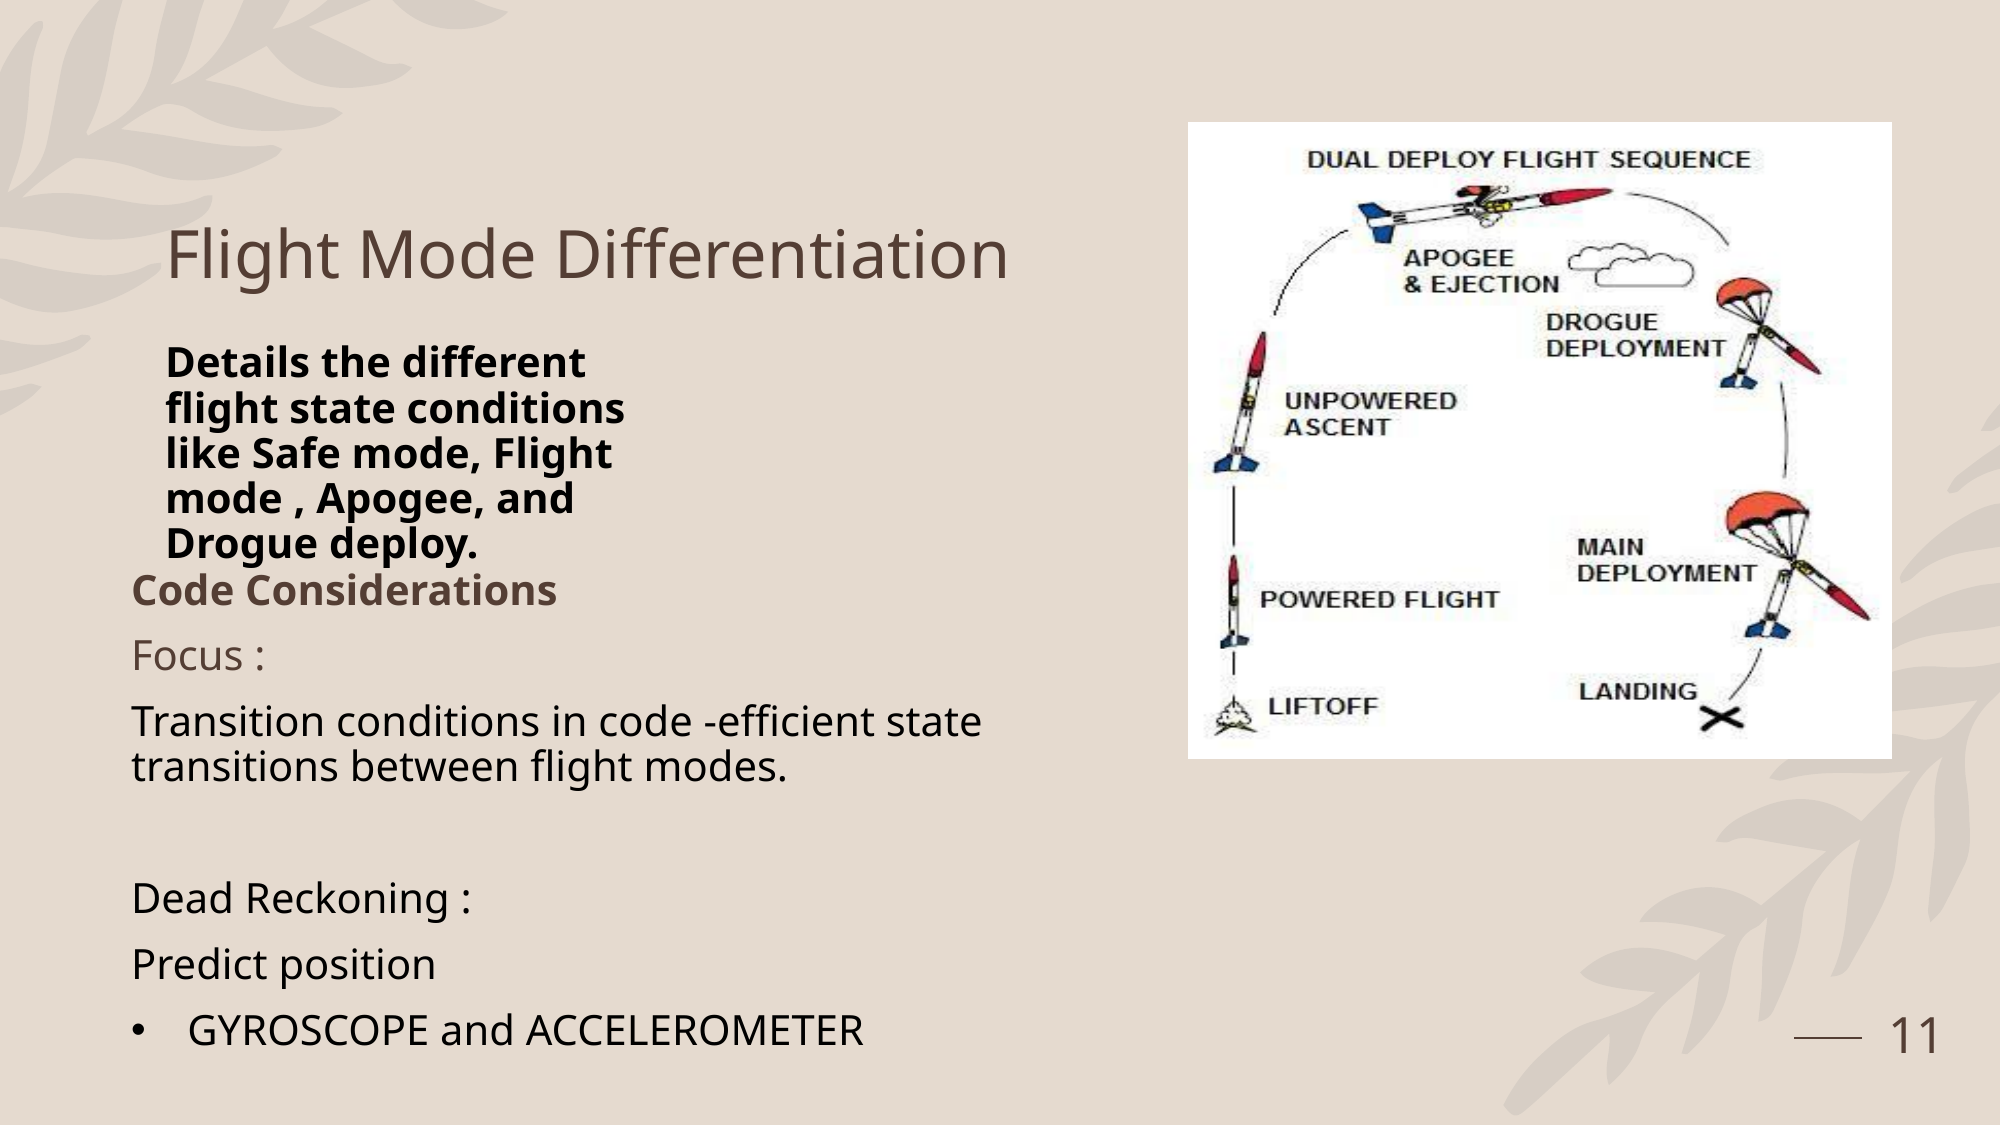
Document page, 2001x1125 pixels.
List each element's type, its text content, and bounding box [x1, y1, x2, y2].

title Flight Mode Differentiation [150, 149, 1188, 300]
picture [1188, 122, 1892, 759]
list Details the different flight state conditions like Safe mode, Flight mode , Apogee, and Drogue deploy. [150, 334, 702, 561]
list Code Considerations Focus : Transition conditions in code -efficient state transitions between flight modes. Dead Reckoning : Predict position GYROSCOPE and ACCELEROMETER [116, 561, 1189, 1125]
slide_number 11 [1862, 964, 1971, 1112]
